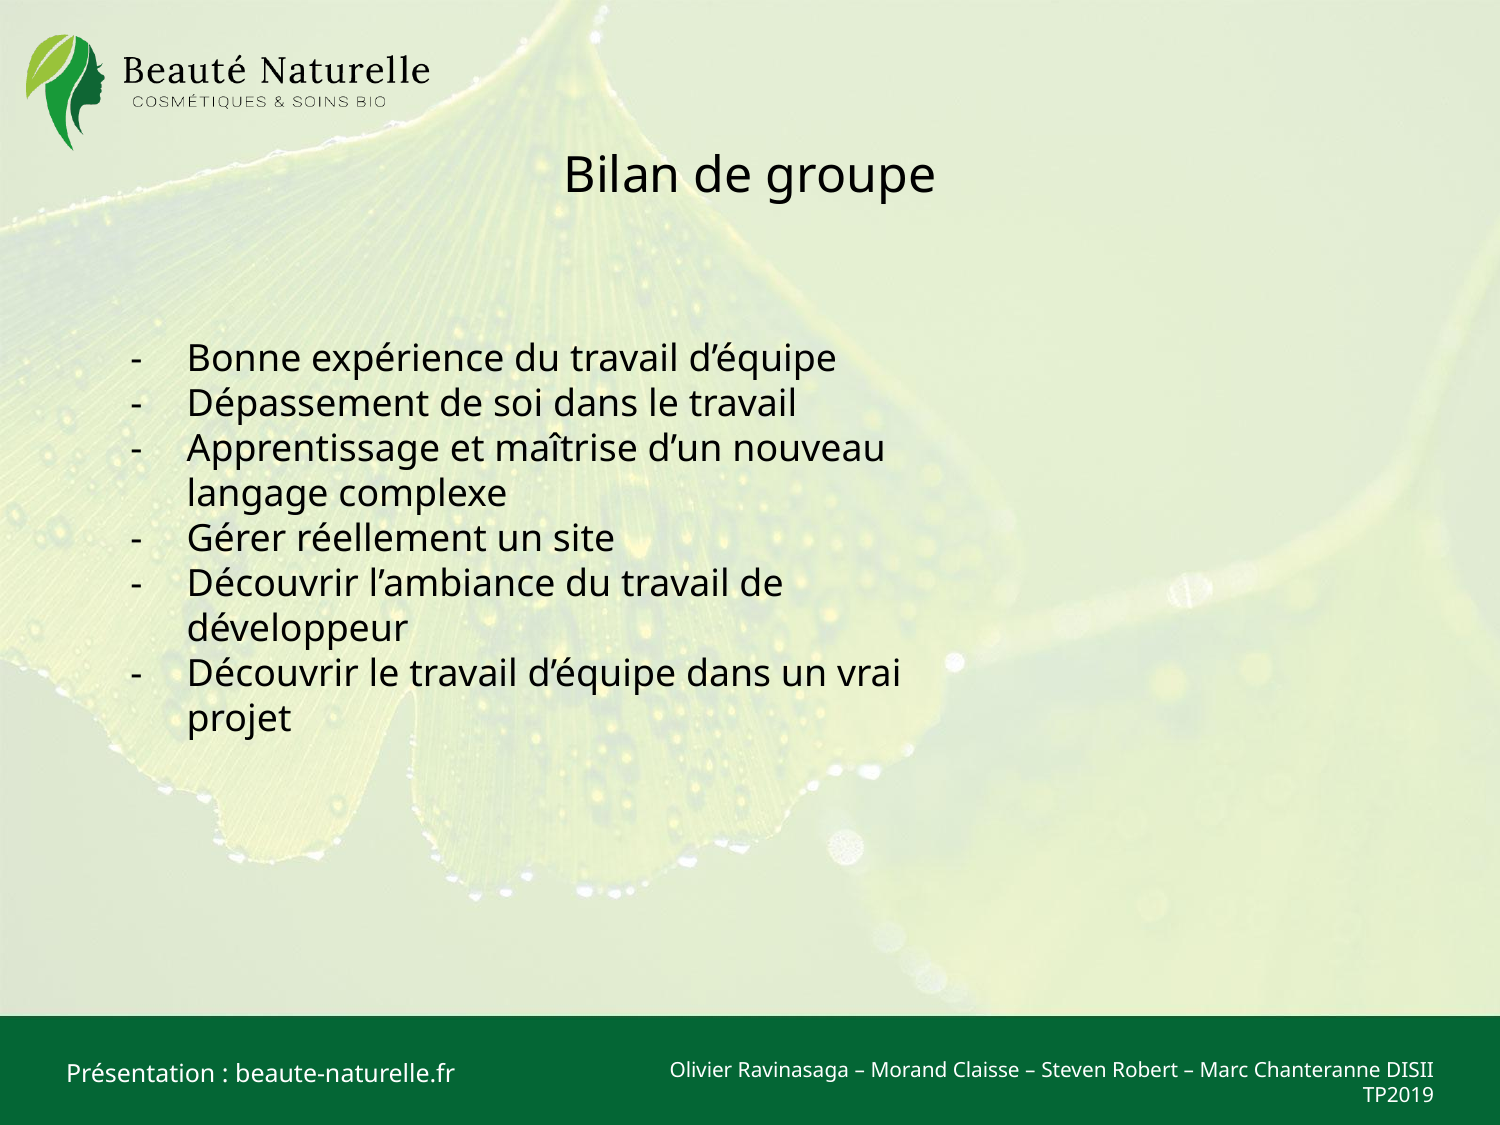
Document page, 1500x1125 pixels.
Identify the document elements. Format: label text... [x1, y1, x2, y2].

text_box Bonne expérience du travail d’équipe Dépassement de soi dans le travail Apprentissage et maîtrise d’un nouveau langage complexe Gérer réellement un site Découvrir l’ambiance du travail de développeur Découvrir le travail d’équipe dans un vrai projet [96, 319, 1024, 899]
subtitle Olivier Ravinasaga – Morand Claisse – Steven Robert – Marc Chanteranne DISII TP2019 [598, 1042, 1449, 1093]
picture [0, 0, 1500, 1125]
subtitle Présentation : beaute-naturelle.fr [51, 1042, 560, 1093]
text_box Bilan de groupe [487, 127, 1013, 228]
